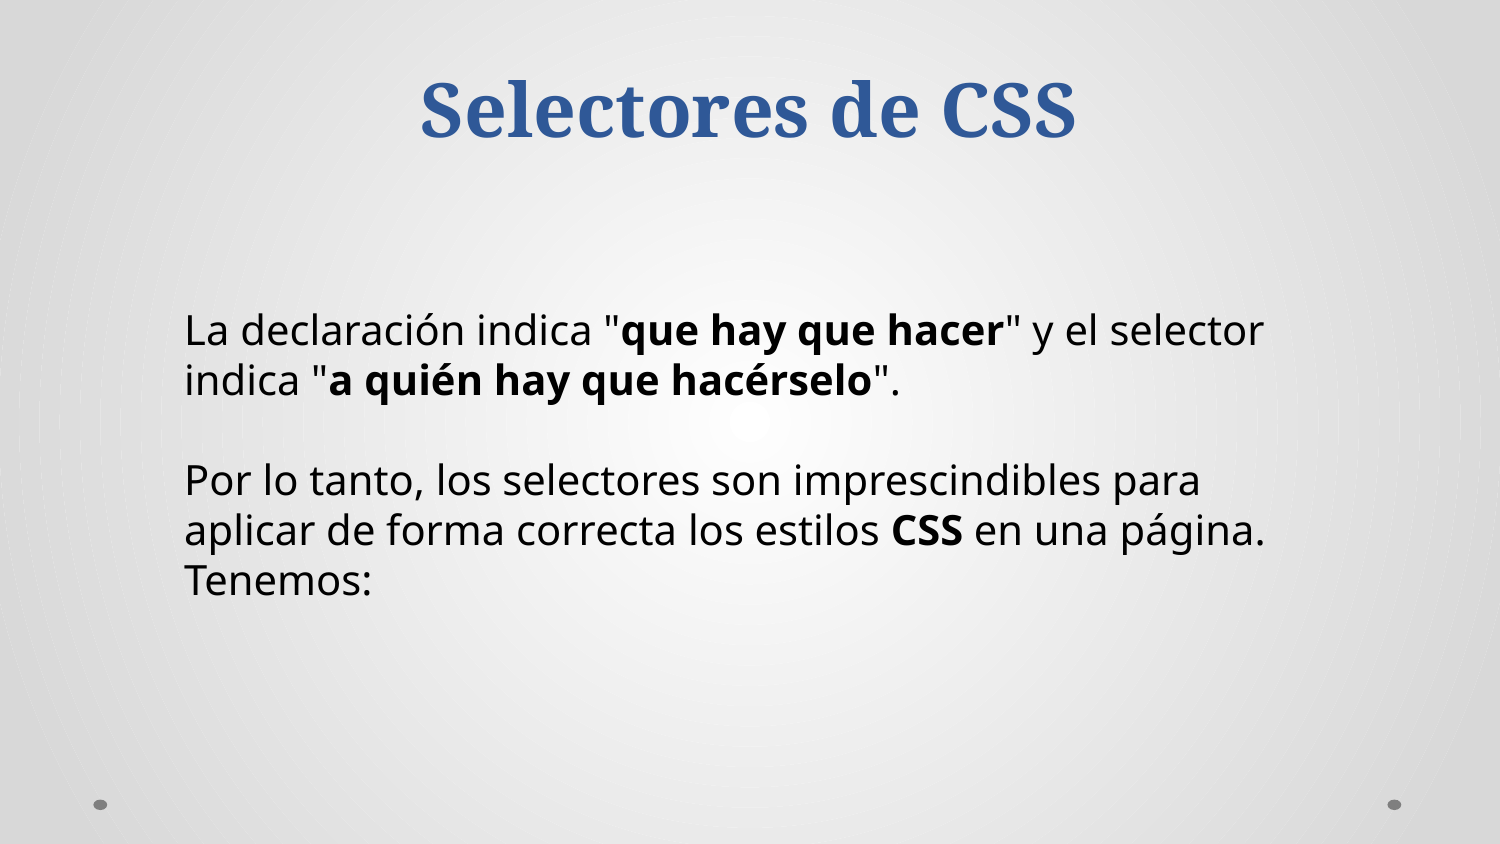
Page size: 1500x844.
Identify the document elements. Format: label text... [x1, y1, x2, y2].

text_box La declaración indica "que hay que hacer" y el selector indica "a quién hay que hacérselo". Por lo tanto, los selectores son imprescindibles para aplicar de forma correcta los estilos CSS en una página. Tenemos: [169, 303, 1331, 619]
text_box Selectores de CSS [317, 62, 1183, 168]
